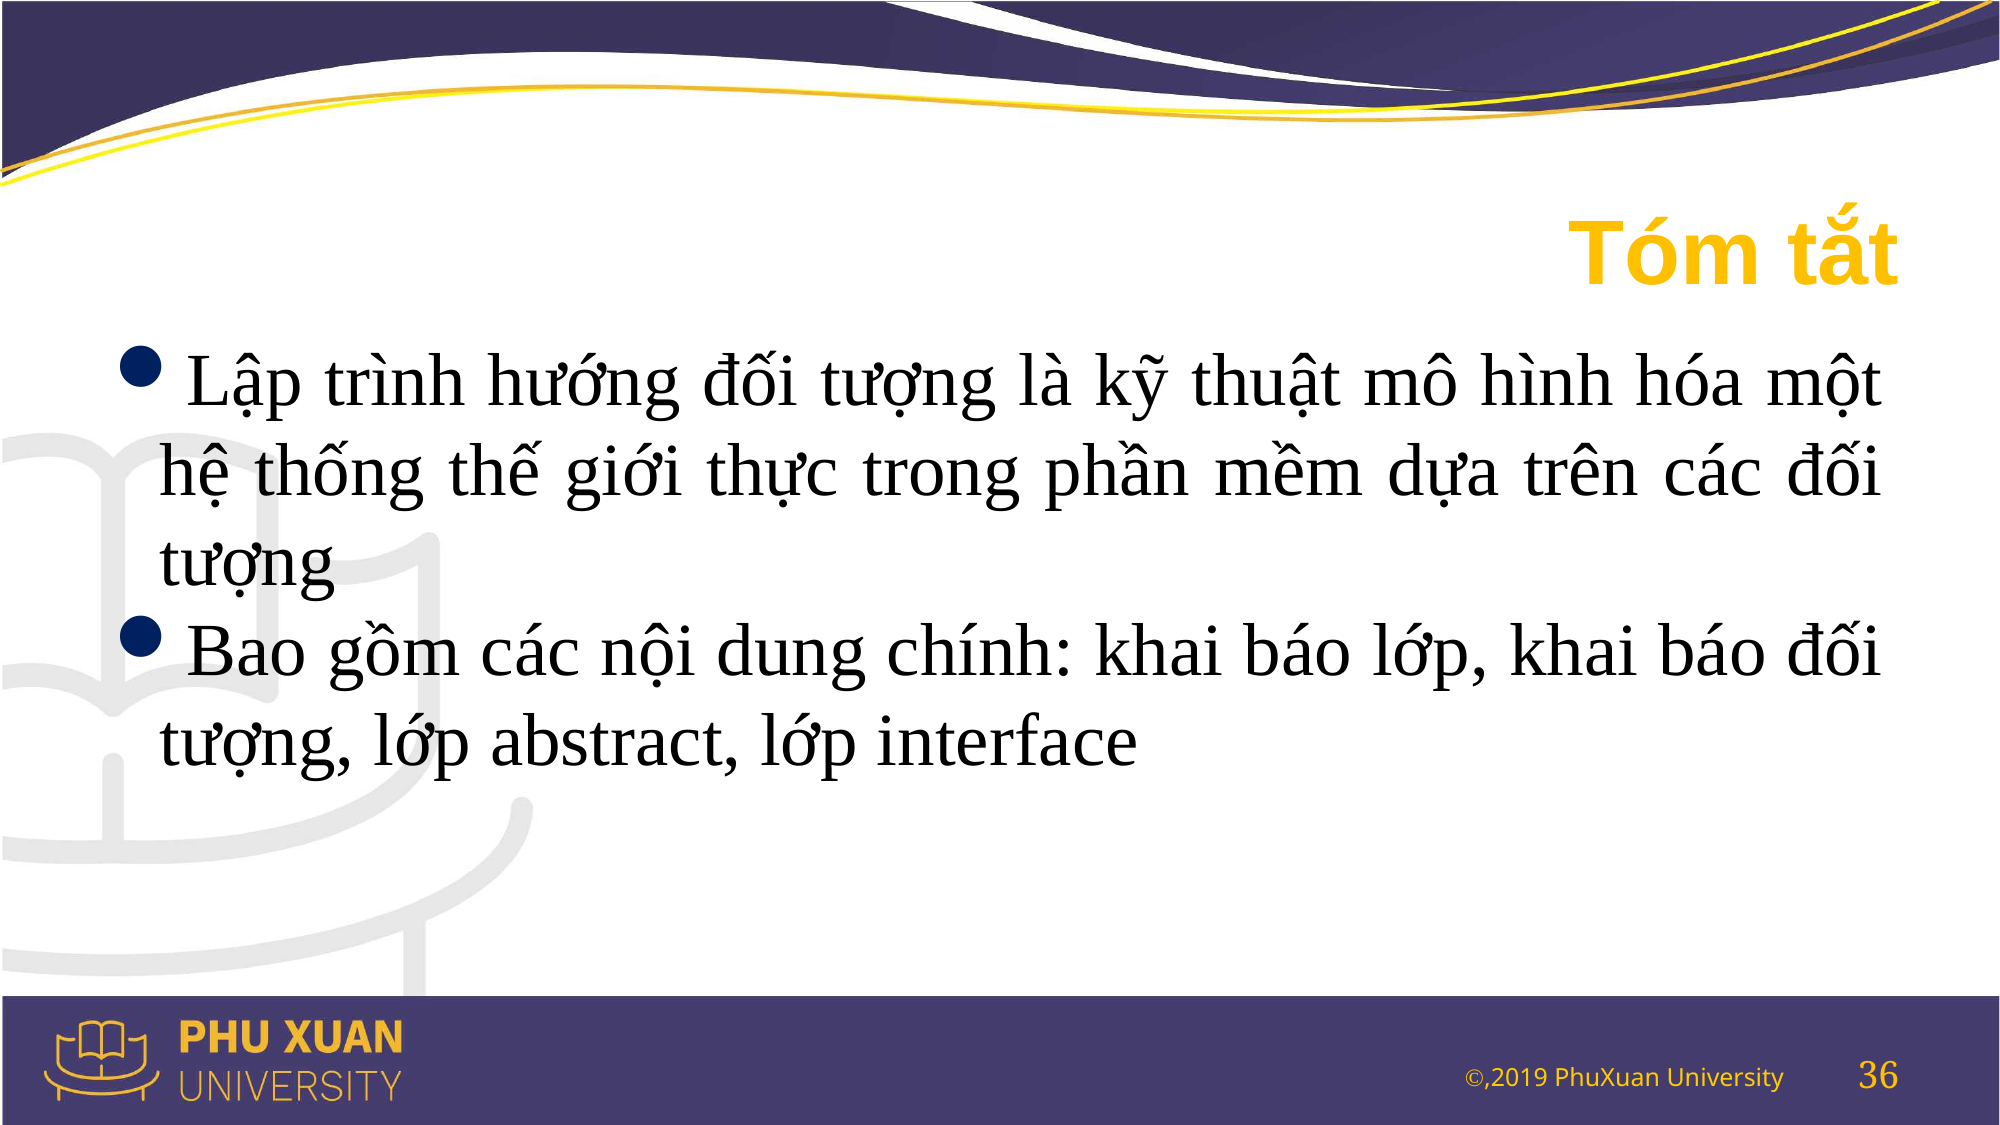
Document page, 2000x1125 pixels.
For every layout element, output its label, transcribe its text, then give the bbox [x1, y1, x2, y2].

picture [0, 0, 2000, 1125]
title Tóm tắt [99, 115, 1900, 304]
slide_number 36 [1732, 1042, 1900, 1103]
list Lập trình hướng đối tượng là kỹ thuật mô hình hóa một hệ thống thế giới thực trong phần mềm dựa trên các đối tượng Bao gồm các nội dung chính: khai báo lớp, khai báo đối tượng, lớp abstract, lớp interface [99, 322, 1900, 1043]
